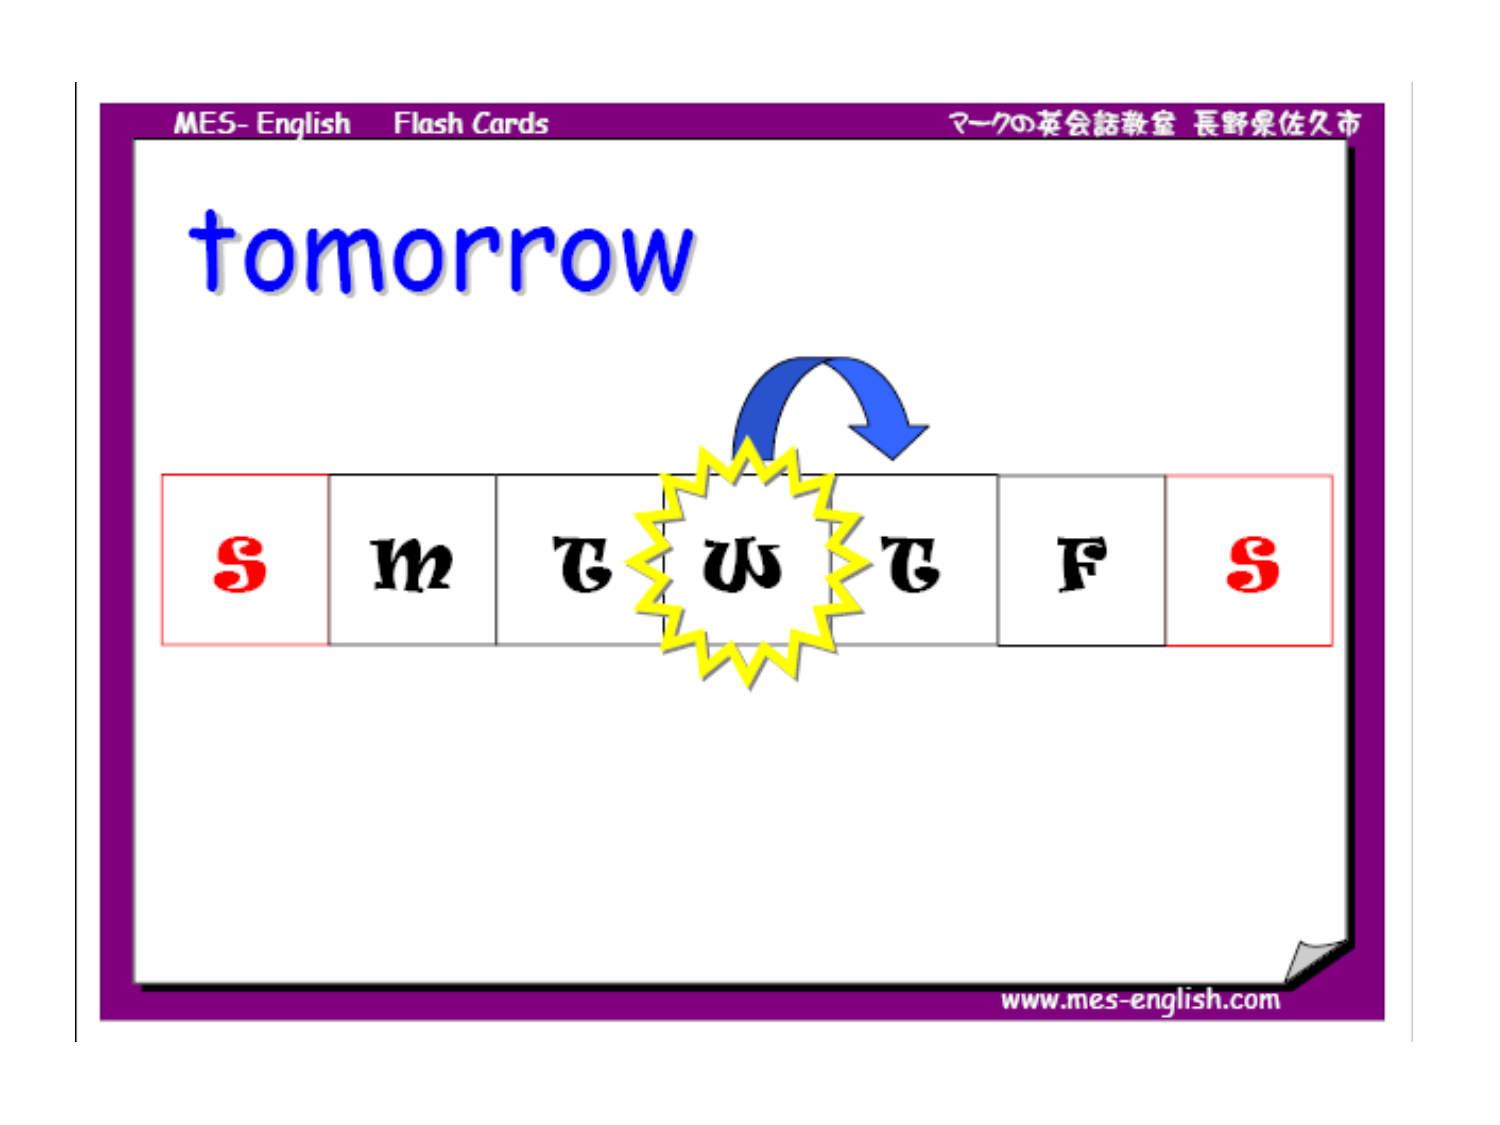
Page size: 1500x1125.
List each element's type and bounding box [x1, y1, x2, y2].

picture [74, 82, 1413, 1043]
